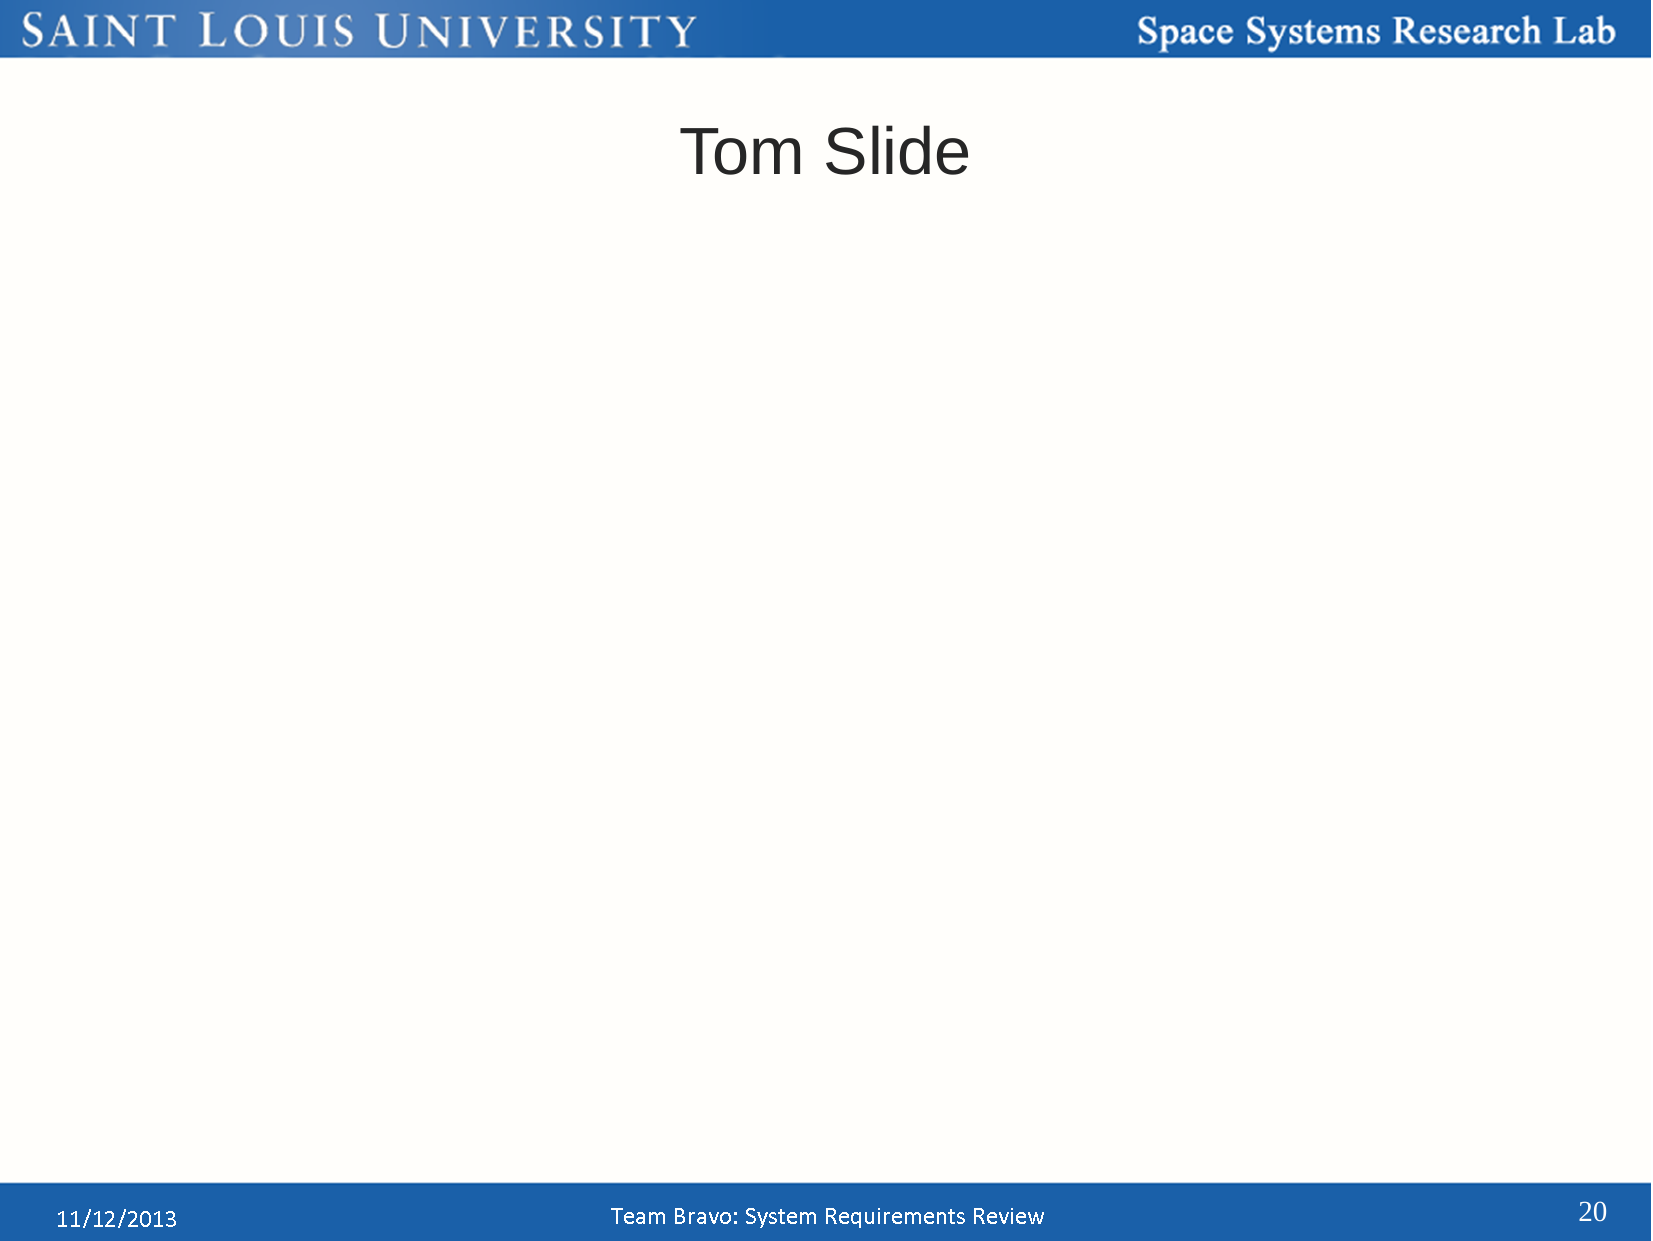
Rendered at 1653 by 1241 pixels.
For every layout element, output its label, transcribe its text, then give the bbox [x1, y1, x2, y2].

title Tom Slide [82, 49, 1569, 255]
picture [0, 0, 1653, 1241]
slide_number 20 [1563, 1195, 1623, 1241]
